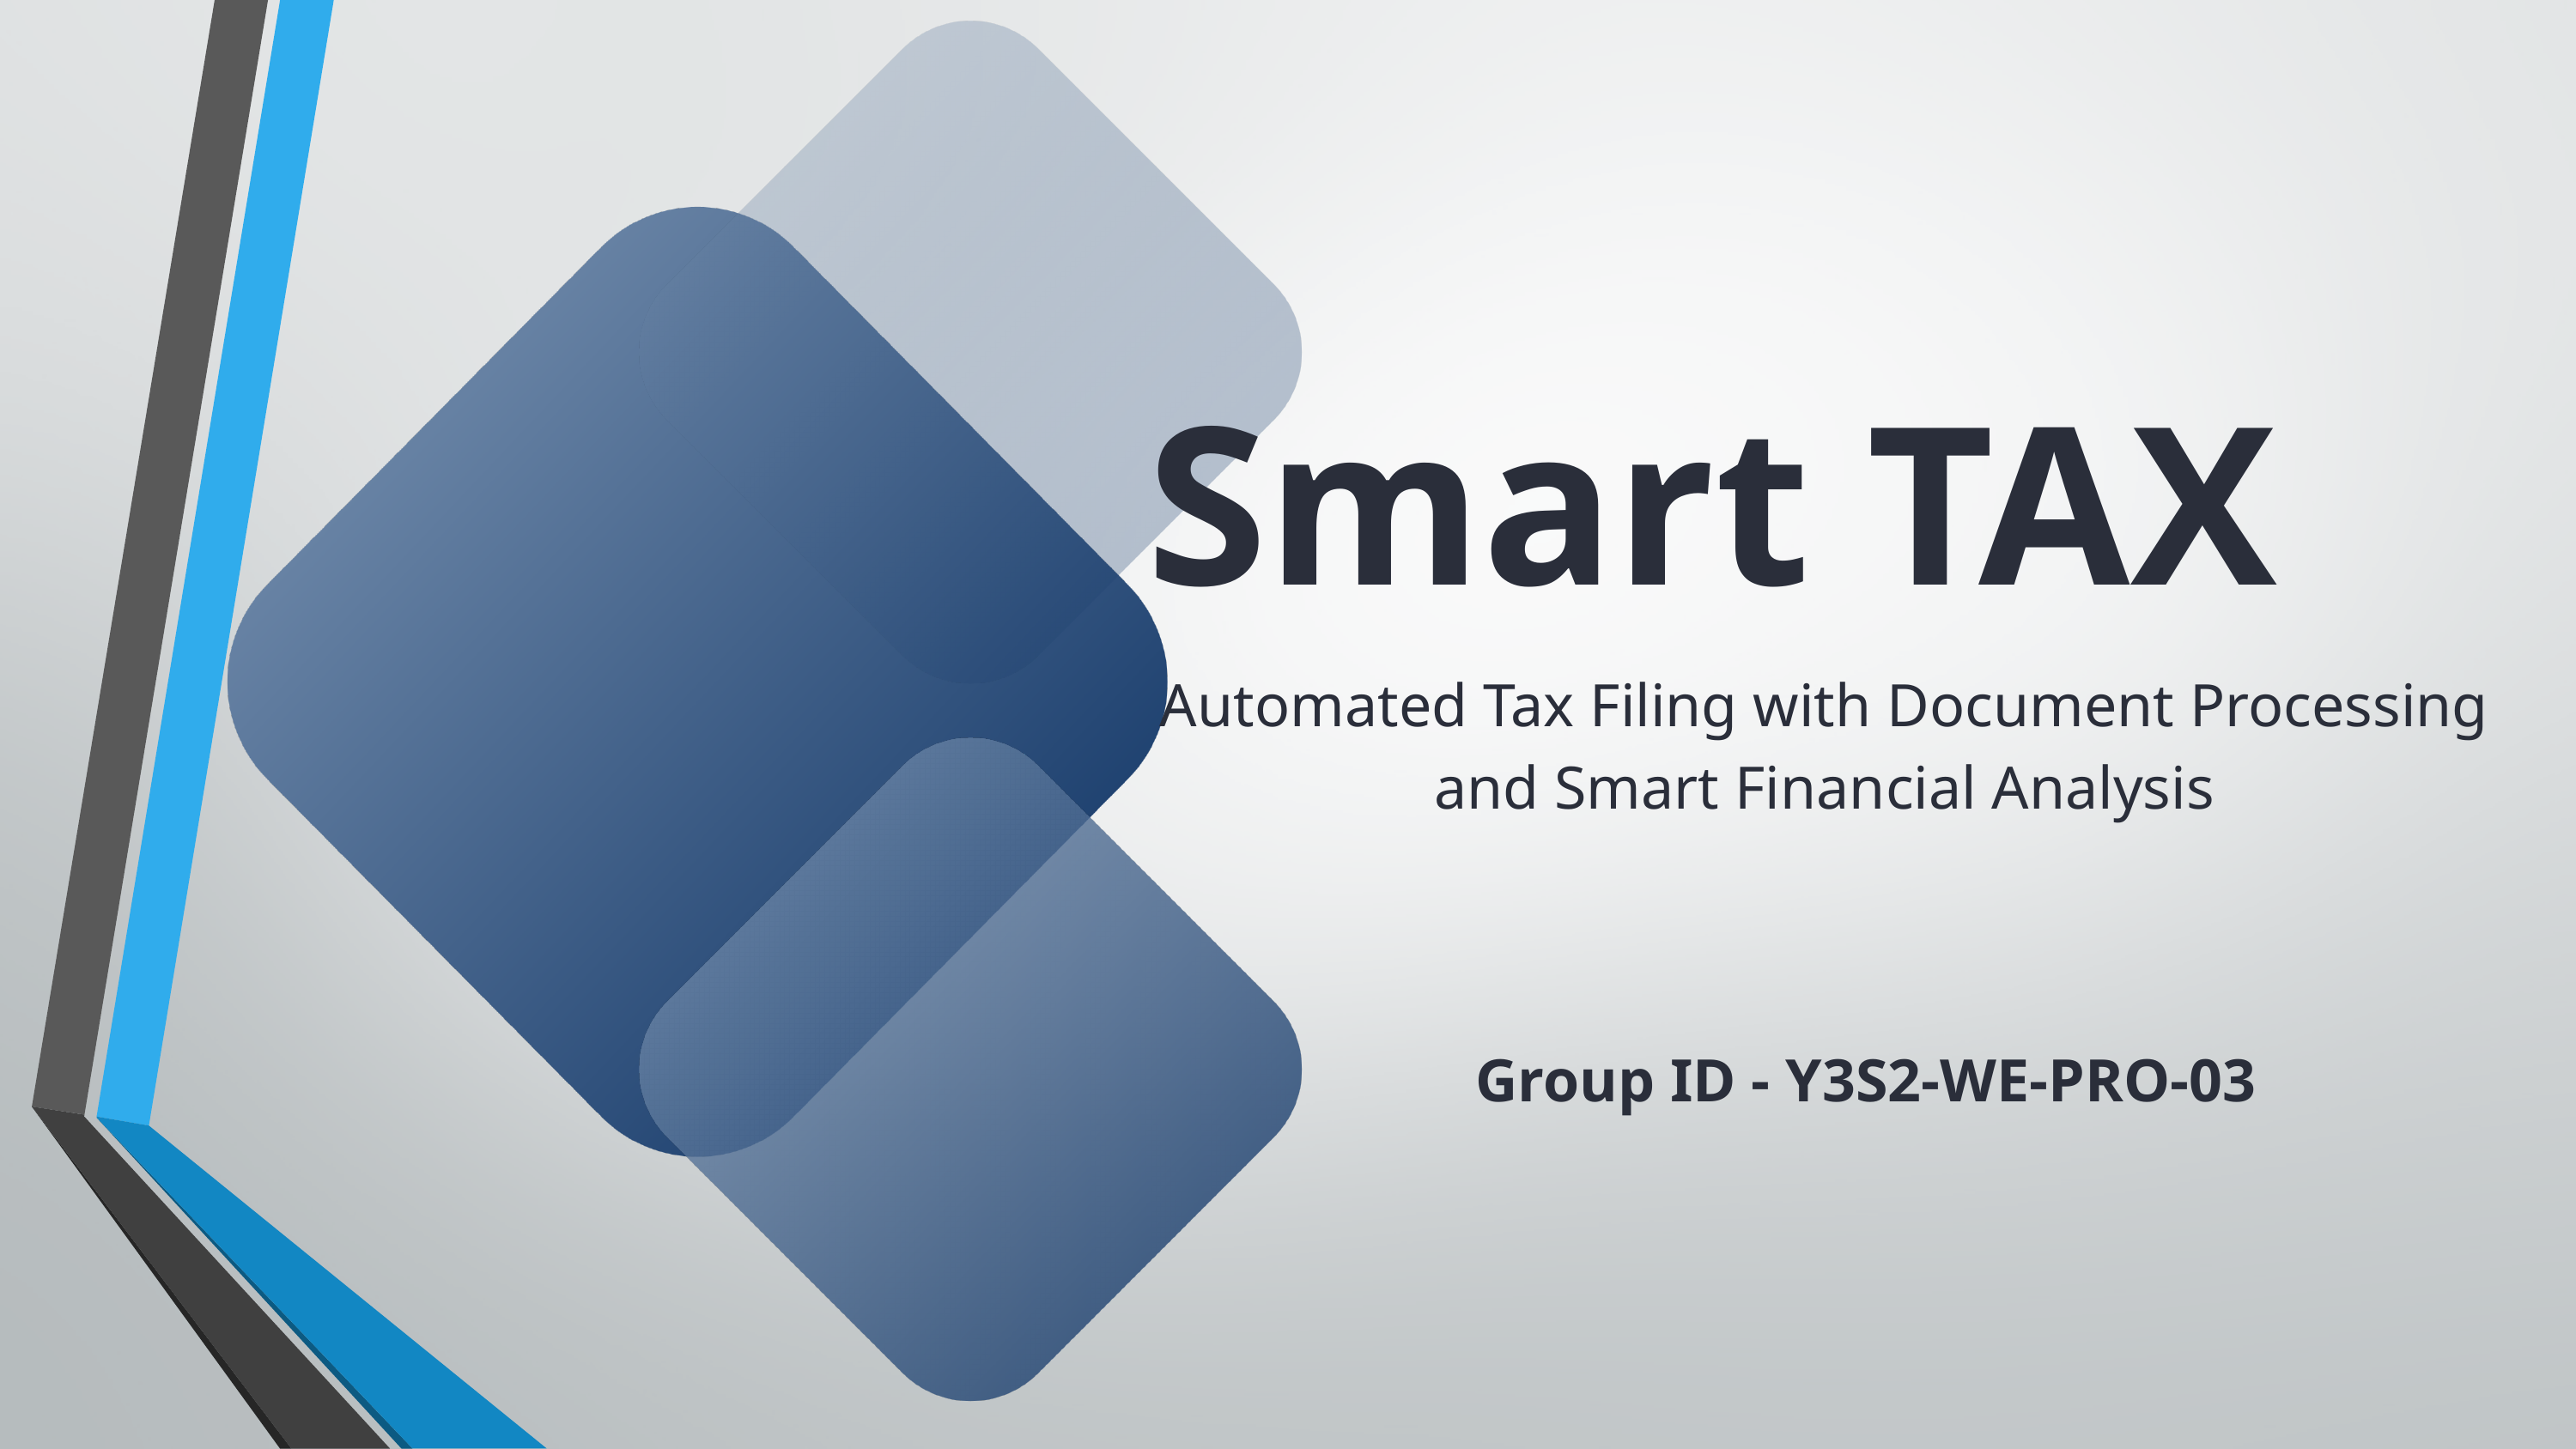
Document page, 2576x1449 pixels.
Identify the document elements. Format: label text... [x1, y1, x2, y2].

text_box [629, 11, 1311, 693]
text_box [1145, 366, 2544, 898]
text_box Group ID - Y3S2-WE-PRO-03 [1475, 1031, 2342, 1113]
text_box [629, 728, 1311, 1410]
text_box [214, 193, 1145, 1170]
